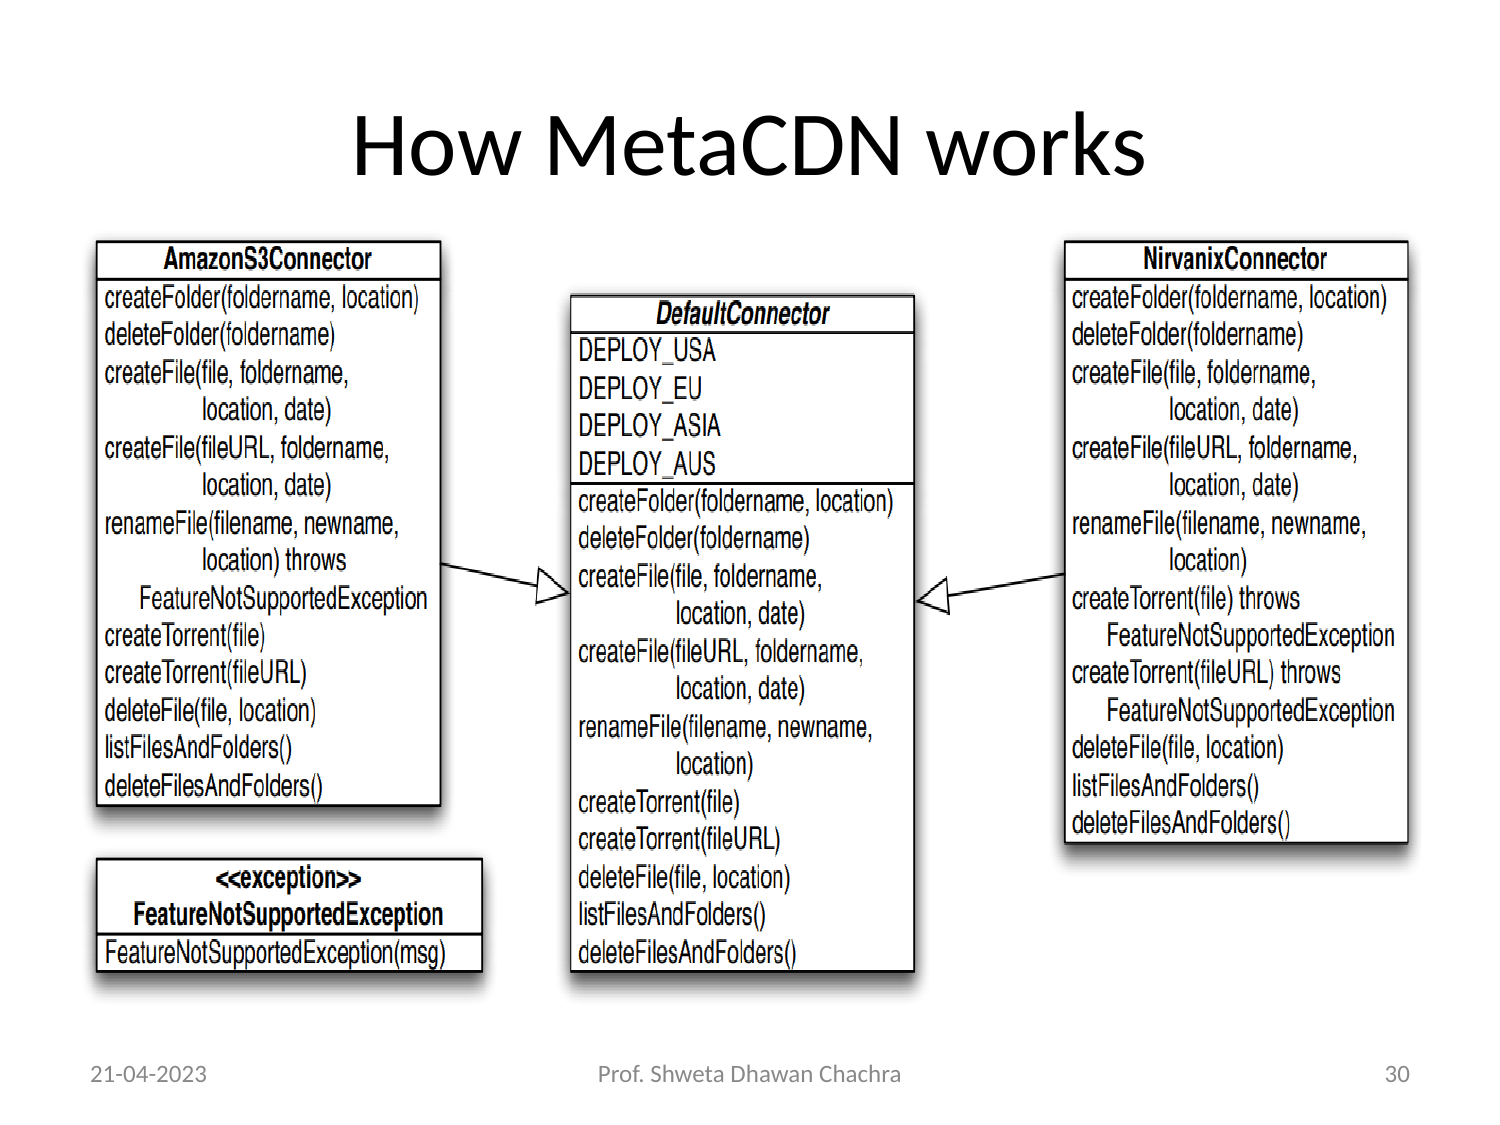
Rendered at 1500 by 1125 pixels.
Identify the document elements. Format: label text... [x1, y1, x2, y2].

footer Prof. Shweta Dhawan Chachra [512, 1042, 988, 1103]
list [74, 207, 1426, 1024]
slide_number ‹#› [1074, 1042, 1425, 1103]
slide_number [75, 1042, 425, 1103]
title How MetaCDN works [75, 45, 1425, 207]
